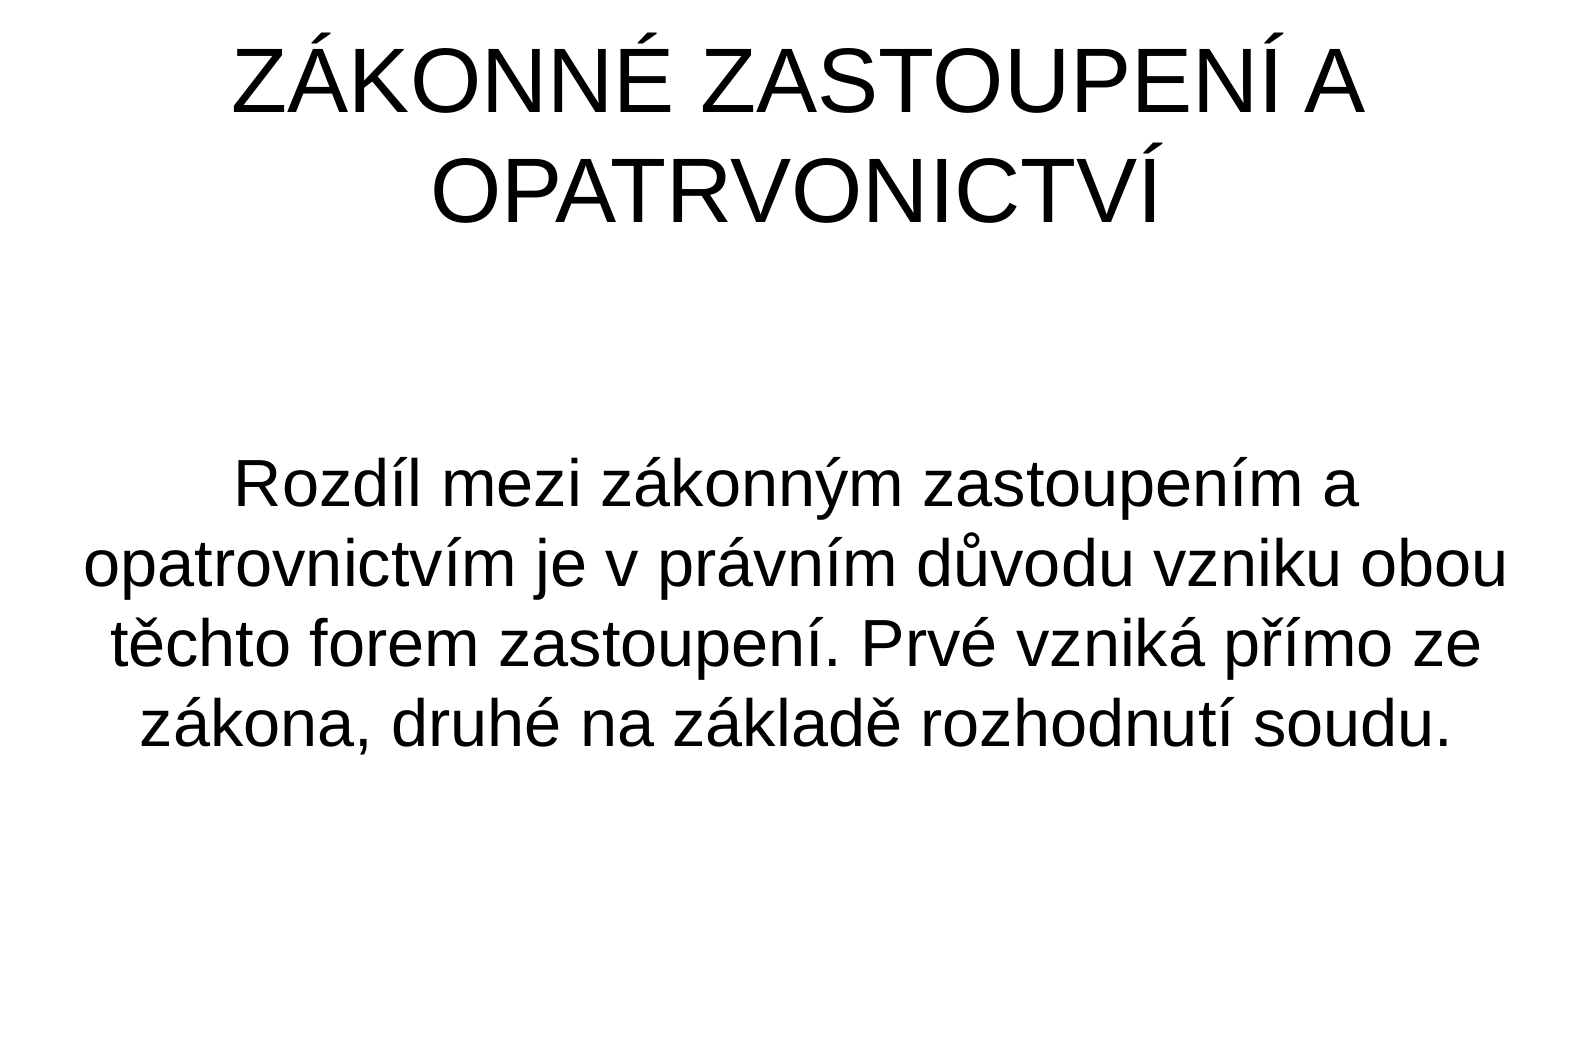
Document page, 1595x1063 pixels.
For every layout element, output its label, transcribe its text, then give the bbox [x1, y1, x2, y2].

subtitle Rozdíl mezi zákonným zastoupením a opatrovnictvím je v právním důvodu vzniku obou těchto forem zastoupení. Prvé vzniká přímo ze zákona, druhé na základě rozhodnutí soudu. [79, 256, 1515, 943]
title ZÁKONNÉ ZASTOUPENÍ A OPATRVONICTVÍ [79, 28, 1515, 234]
